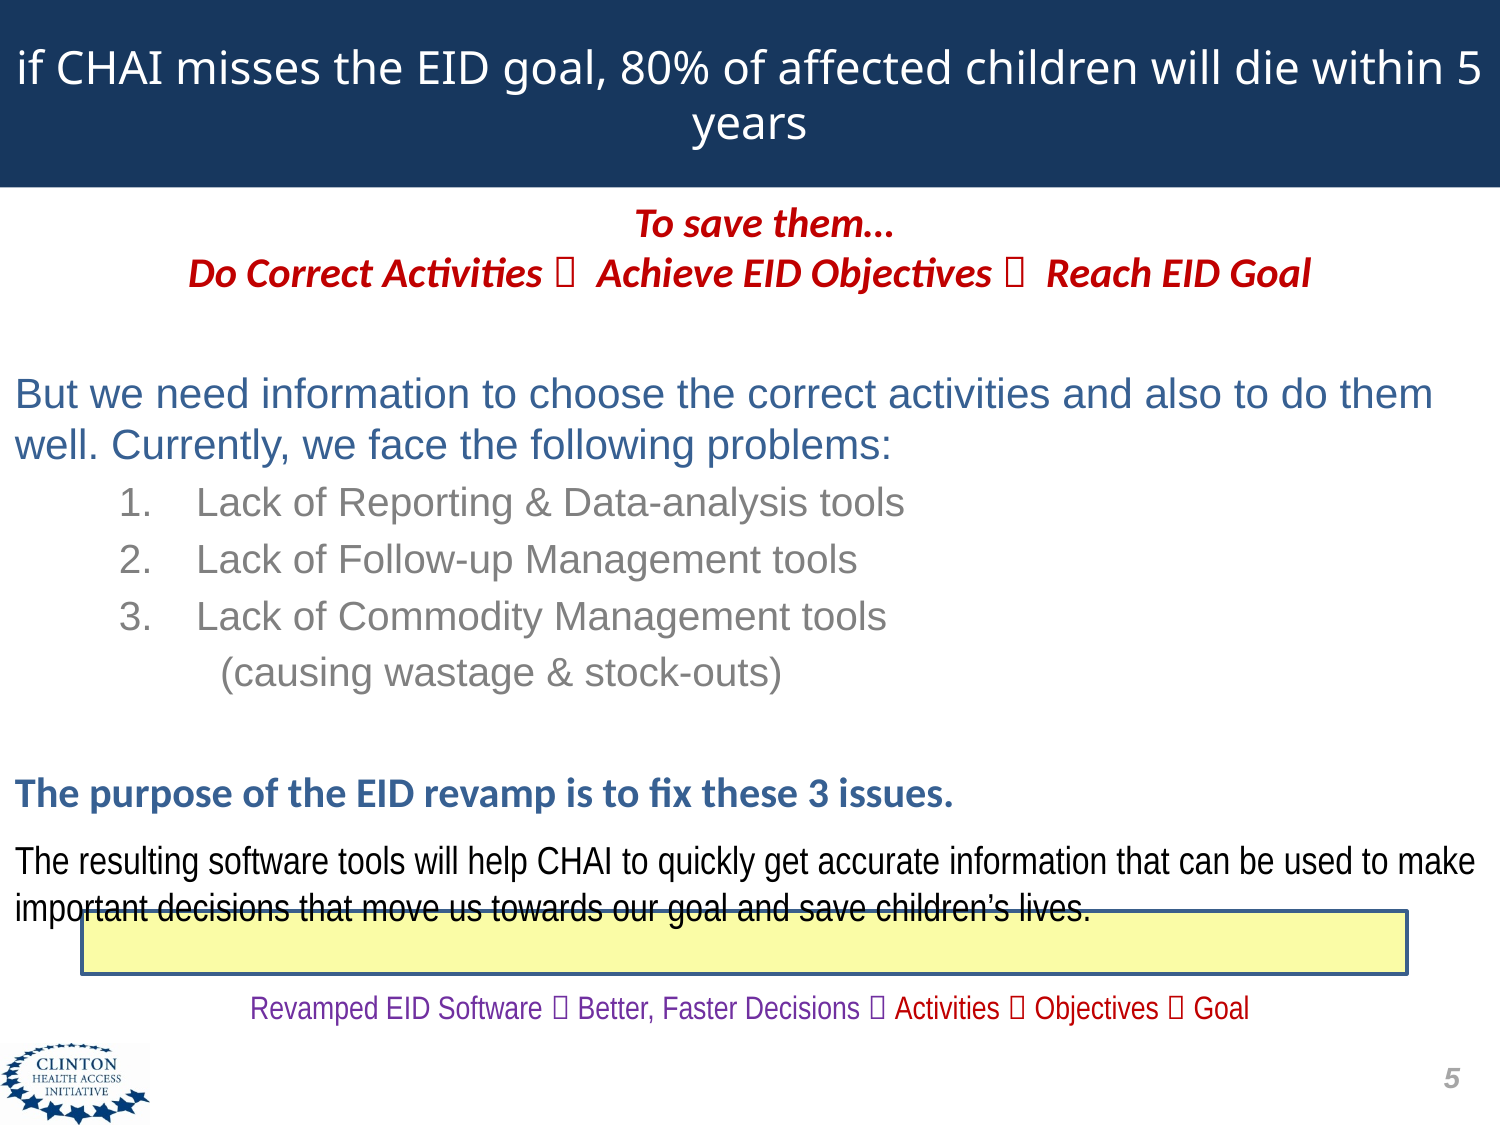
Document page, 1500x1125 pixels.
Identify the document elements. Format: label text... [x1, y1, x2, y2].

list To save them… Do Correct Activities  Achieve EID Objectives  Reach EID Goal But we need information to choose the correct activities and also to do them well. Currently, we face the following problems: Lack of Reporting & Data-analysis tools Lack of Follow-up Management tools Lack of Commodity Management tools (causing wastage & stock-outs) The purpose of the EID revamp is to fix these 3 issues. The resulting software tools will help CHAI to quickly get accurate information that can be used to make important decisions that move us towards our goal and save children’s lives. Revamped EID Software  Better, Faster Decisions  Activities  Objectives  Goal [0, 188, 1500, 1038]
title if CHAI misses the EID goal, 80% of affected children will die within 5 years [0, 0, 1500, 188]
picture [0, 1043, 150, 1125]
slide_number 5 [1408, 1044, 1475, 1110]
